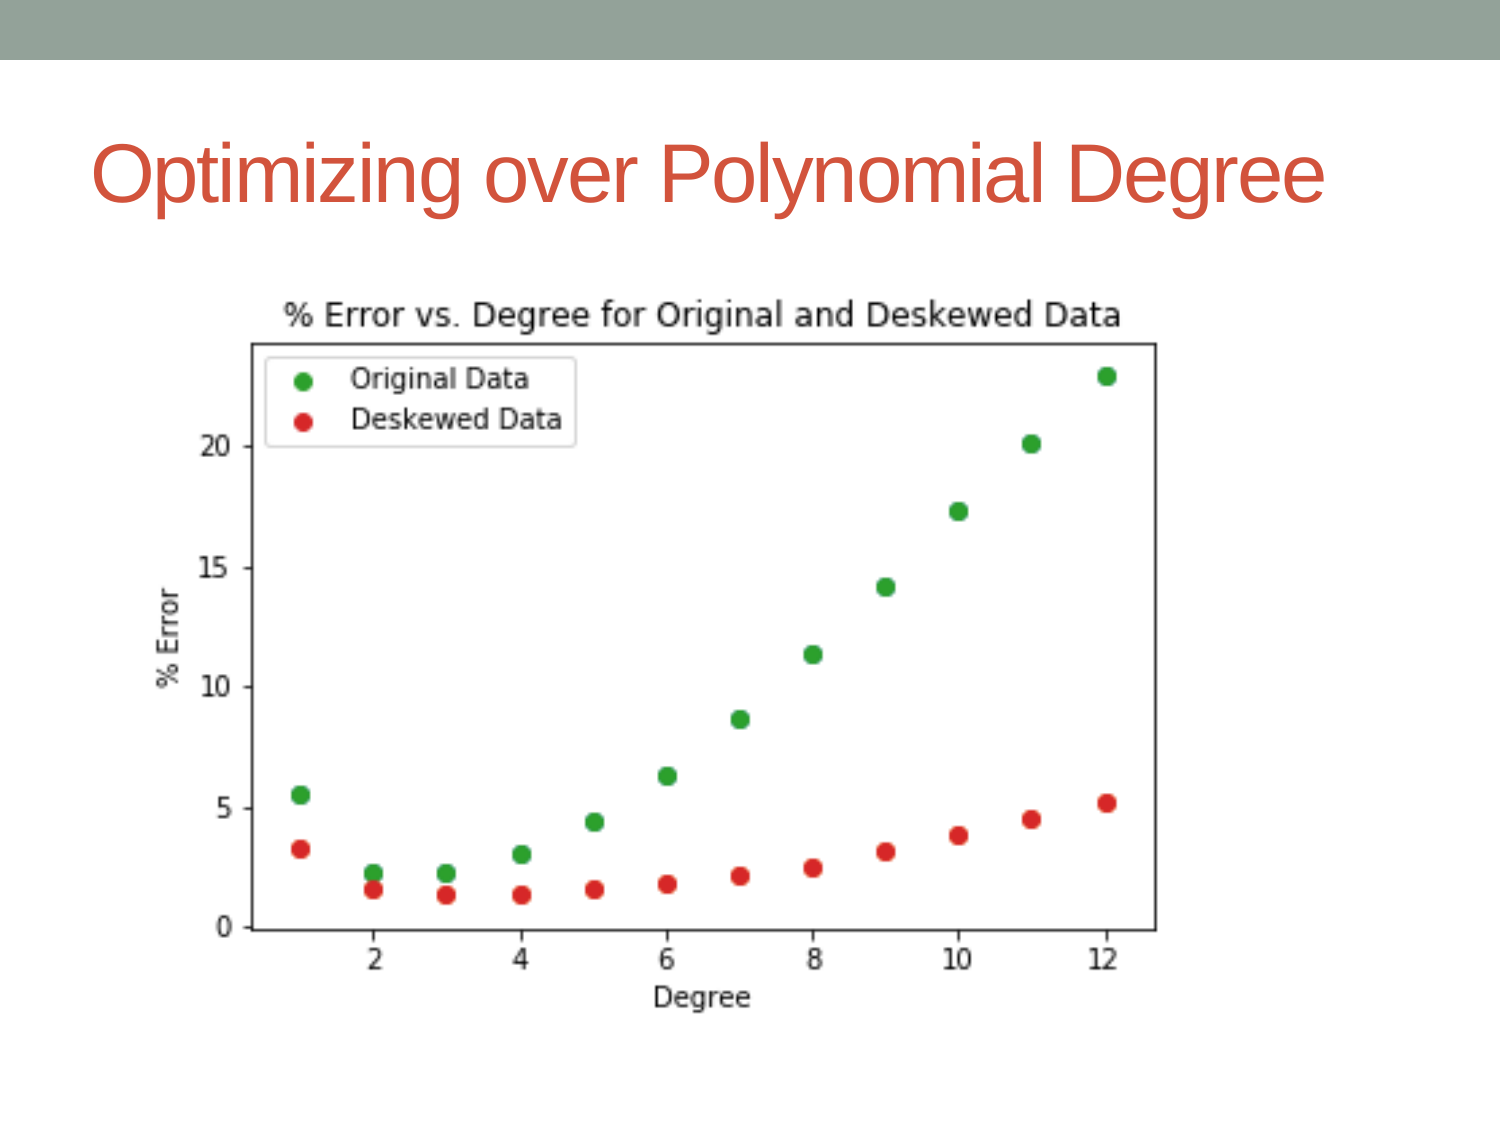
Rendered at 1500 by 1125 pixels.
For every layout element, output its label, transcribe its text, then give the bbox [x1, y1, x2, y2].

picture [105, 249, 1272, 1027]
title Optimizing over Polynomial Degree [75, 87, 1425, 250]
